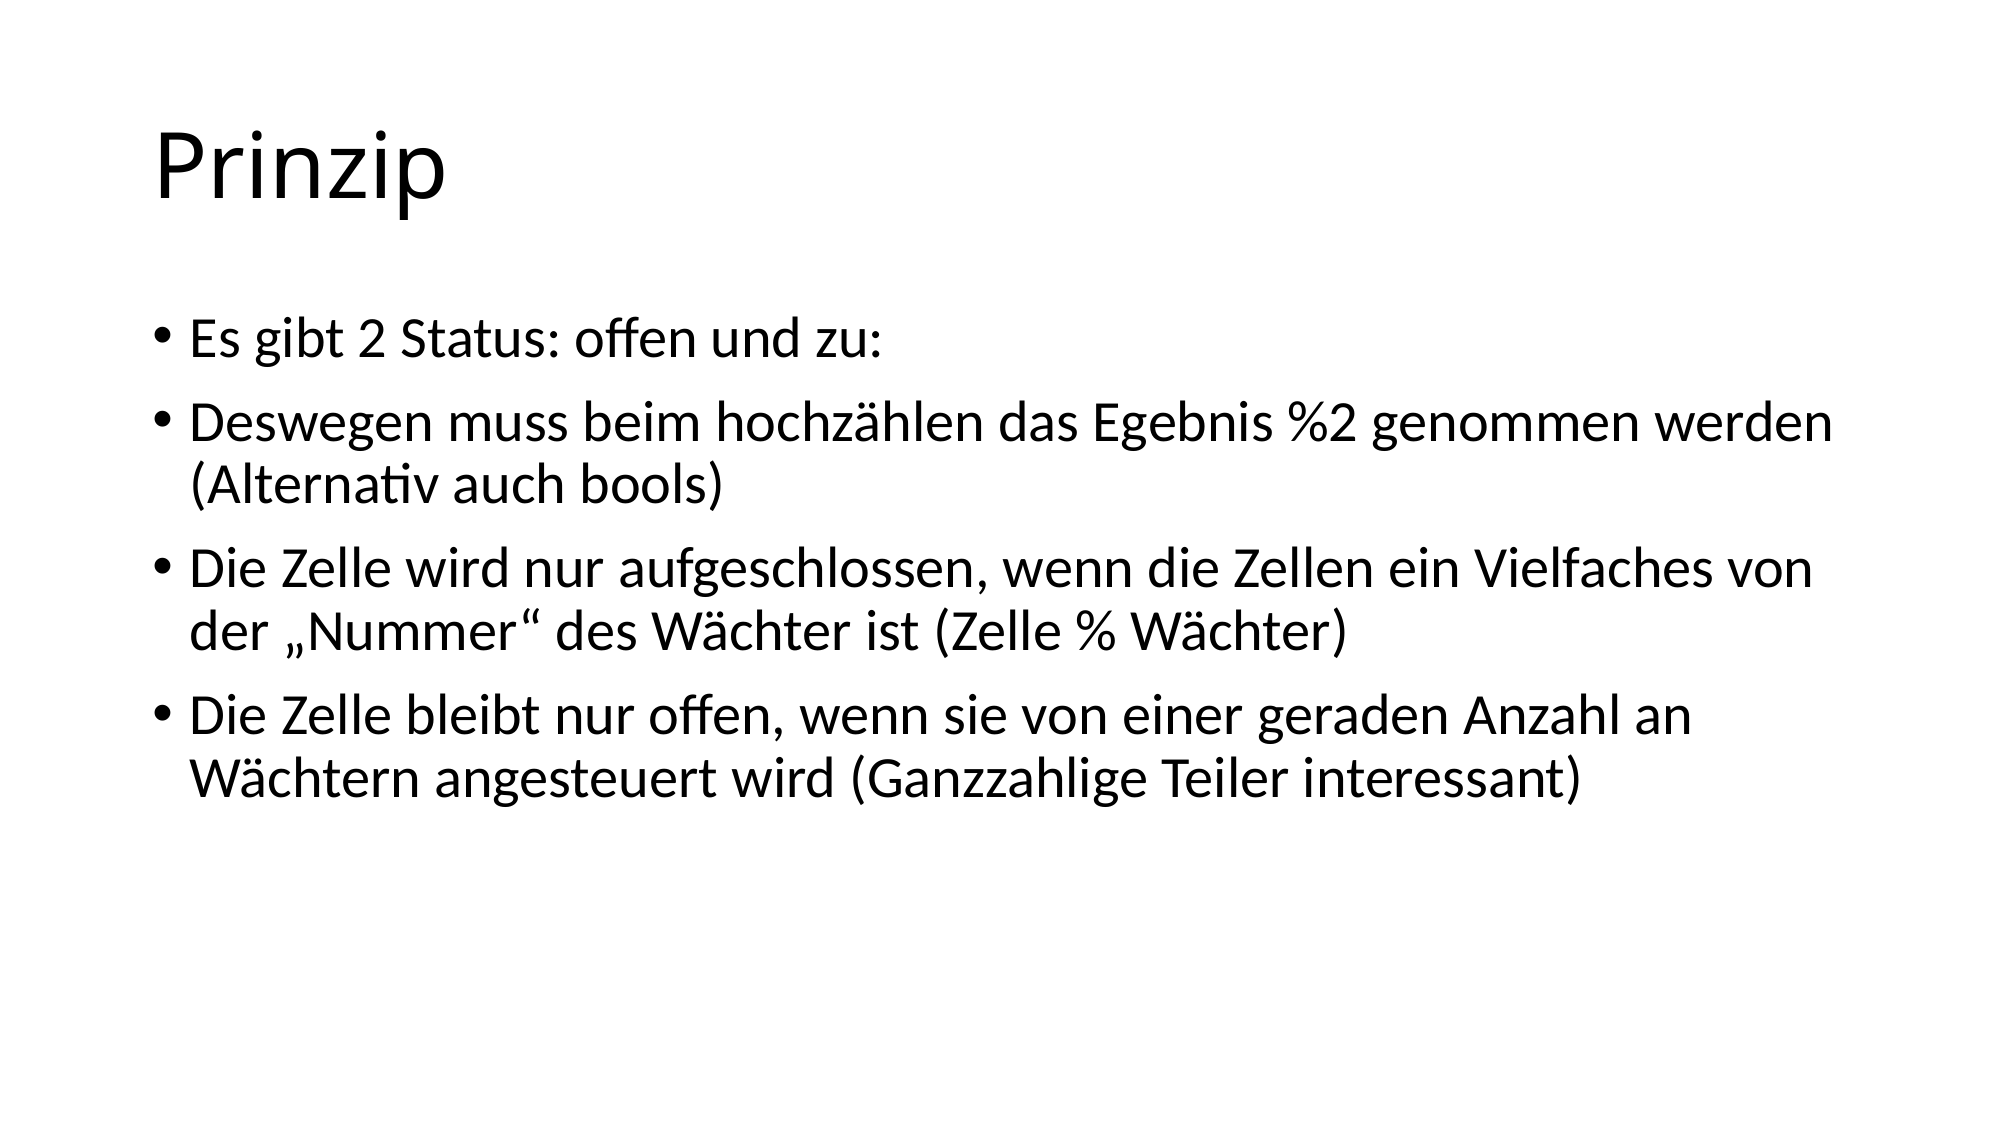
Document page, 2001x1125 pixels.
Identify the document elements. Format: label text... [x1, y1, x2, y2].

list Es gibt 2 Status: offen und zu: Deswegen muss beim hochzählen das Egebnis %2 genommen werden (Alternativ auch bools) Die Zelle wird nur aufgeschlossen, wenn die Zellen ein Vielfaches von der „Nummer“ des Wächter ist (Zelle % Wächter) Die Zelle bleibt nur offen, wenn sie von einer geraden Anzahl an Wächtern angesteuert wird (Ganzzahlige Teiler interessant) [137, 299, 1863, 1014]
title Prinzip [137, 59, 1863, 278]
